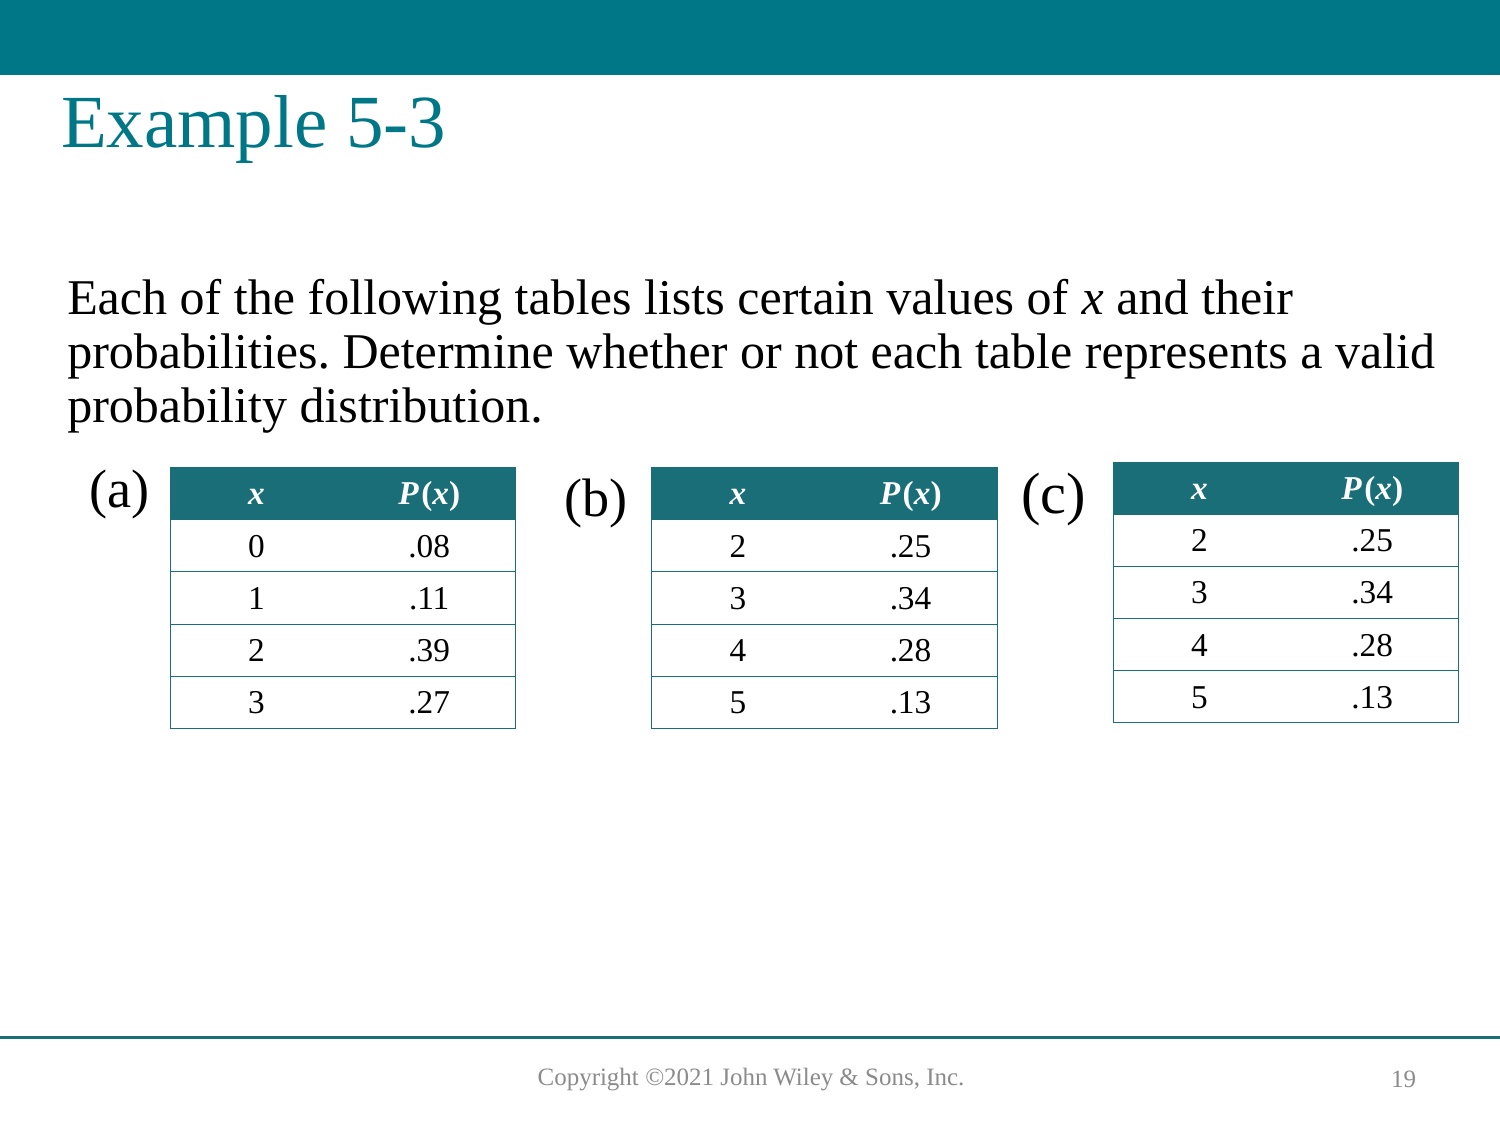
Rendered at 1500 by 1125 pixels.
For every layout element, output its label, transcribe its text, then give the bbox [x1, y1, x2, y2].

table_cell 4 [1114, 619, 1286, 670]
table_cell 3 [171, 677, 343, 728]
table_header x [171, 468, 343, 519]
table_cell 2 [652, 520, 824, 571]
table_cell 3 [1114, 567, 1286, 618]
table_cell .13 [1286, 671, 1458, 722]
table_cell 2 [1114, 515, 1286, 566]
table_cell .34 [824, 572, 997, 624]
list (b) [549, 454, 650, 550]
list (a) [75, 453, 171, 541]
table_header x [652, 468, 824, 519]
table_header P (x) [824, 468, 997, 519]
table_cell .08 [343, 520, 515, 571]
table_header P (x) [343, 468, 515, 519]
table_cell 3 [652, 572, 824, 624]
table_cell .28 [824, 625, 997, 676]
table_cell 1 [171, 572, 343, 624]
table_cell .25 [1286, 515, 1458, 566]
table_cell 4 [652, 625, 824, 676]
table_cell 0 [171, 520, 343, 571]
table_cell .25 [824, 520, 997, 571]
table_header P (x) [1286, 463, 1458, 514]
table_cell .13 [824, 677, 997, 728]
table_cell .28 [1286, 619, 1458, 670]
table_cell .27 [343, 677, 515, 728]
table_cell .34 [1286, 567, 1458, 618]
list (c) [1006, 456, 1102, 550]
table_cell 2 [171, 625, 343, 676]
list Each of the following tables lists certain values of x and their probabilities. Determine whether or not each table represents a valid probability distribution. [52, 264, 1453, 450]
title Example 5-3 [46, 75, 1447, 225]
table_cell 5 [1114, 671, 1286, 722]
table_cell .11 [343, 572, 515, 624]
table_cell 5 [652, 677, 824, 728]
table_header x [1114, 463, 1286, 514]
table_cell .39 [343, 625, 515, 676]
